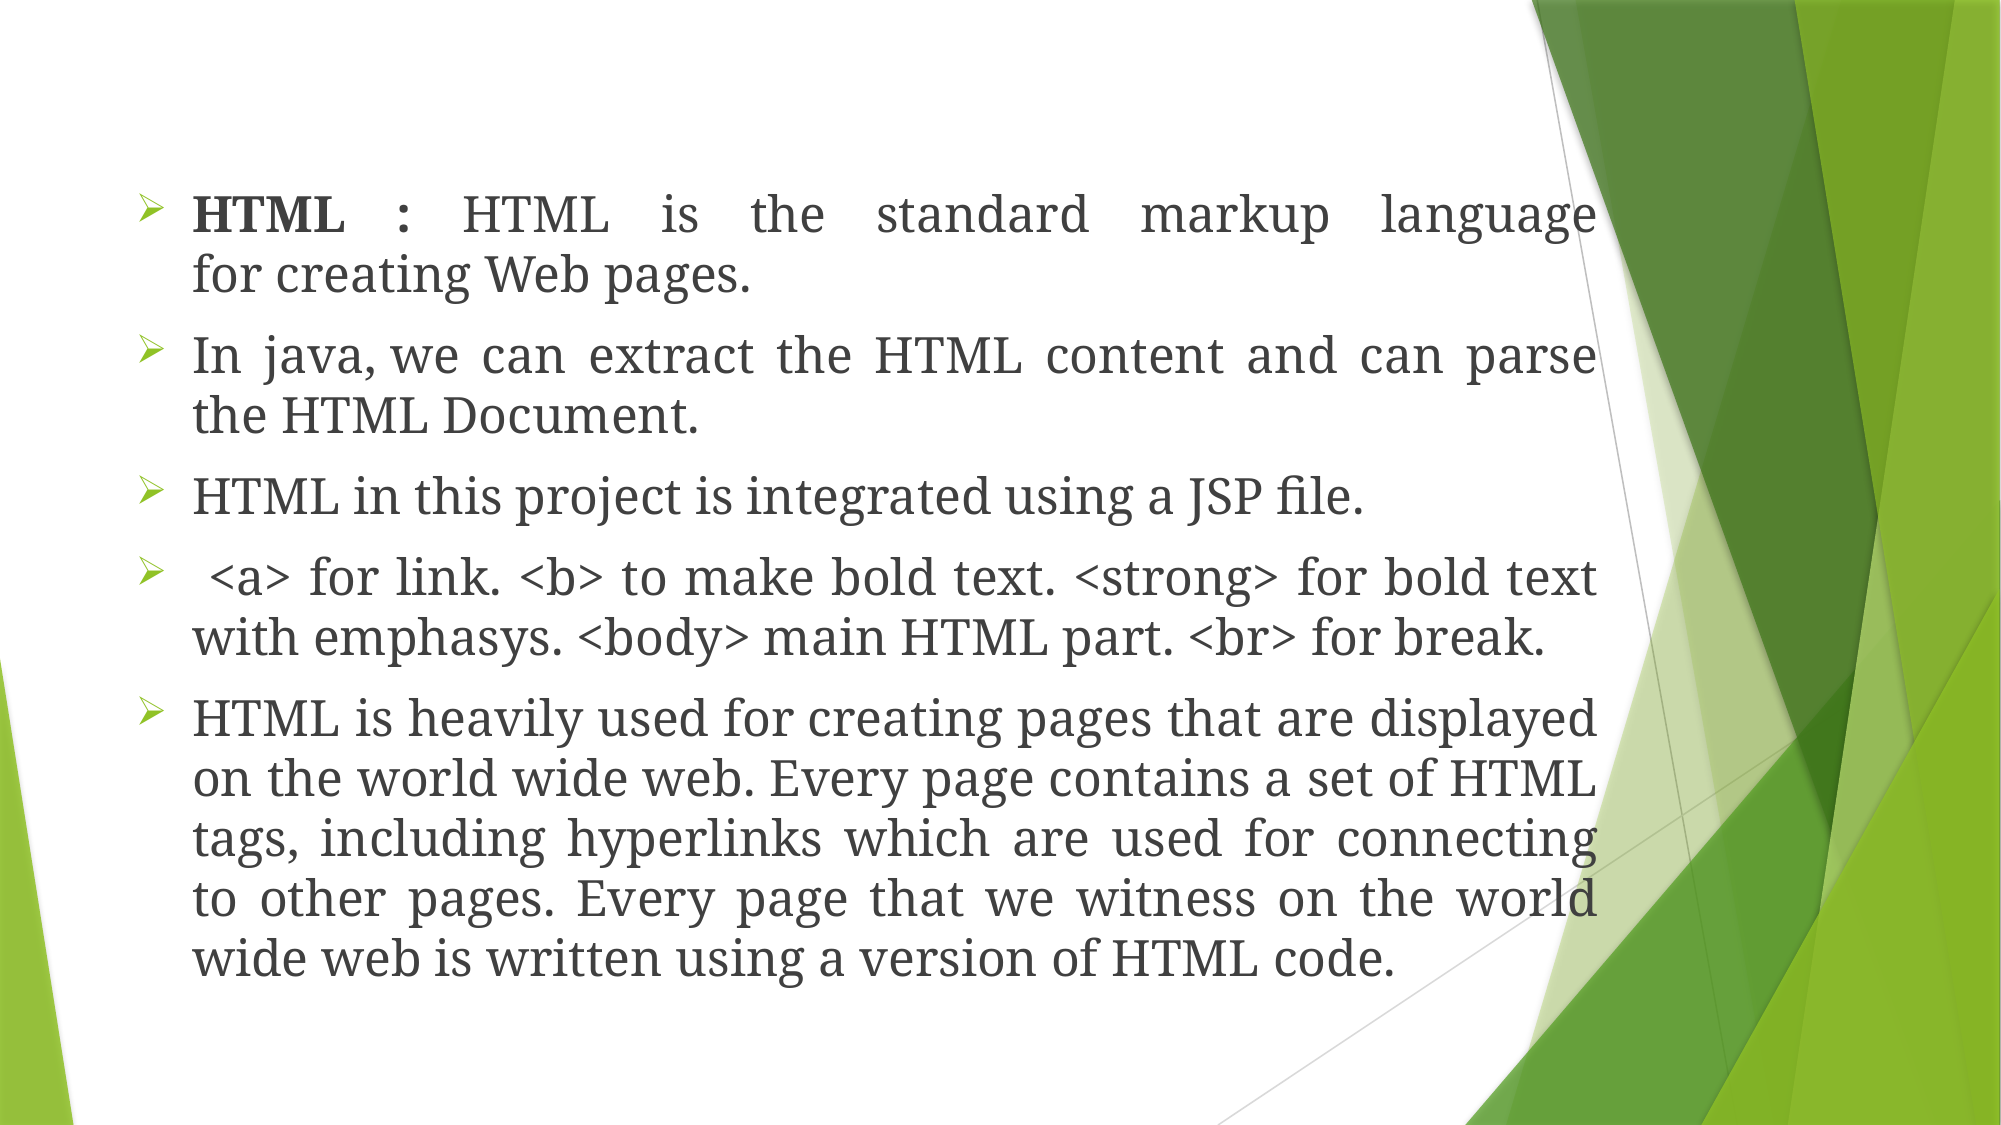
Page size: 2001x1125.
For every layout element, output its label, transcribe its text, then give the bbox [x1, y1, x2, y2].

list HTML : HTML is the standard markup language for creating Web pages. In java, we can extract the HTML content and can parse the HTML Document. HTML in this project is integrated using a JSP file. <a> for link. <b> to make bold text. <strong> for bold text with emphasys. <body> main HTML part. <br> for break. HTML is heavily used for creating pages that are displayed on the world wide web. Every page contains a set of HTML tags, including hyperlinks which are used for connecting to other pages. Every page that we witness on the world wide web is written using a version of HTML code. [120, 175, 1614, 1063]
